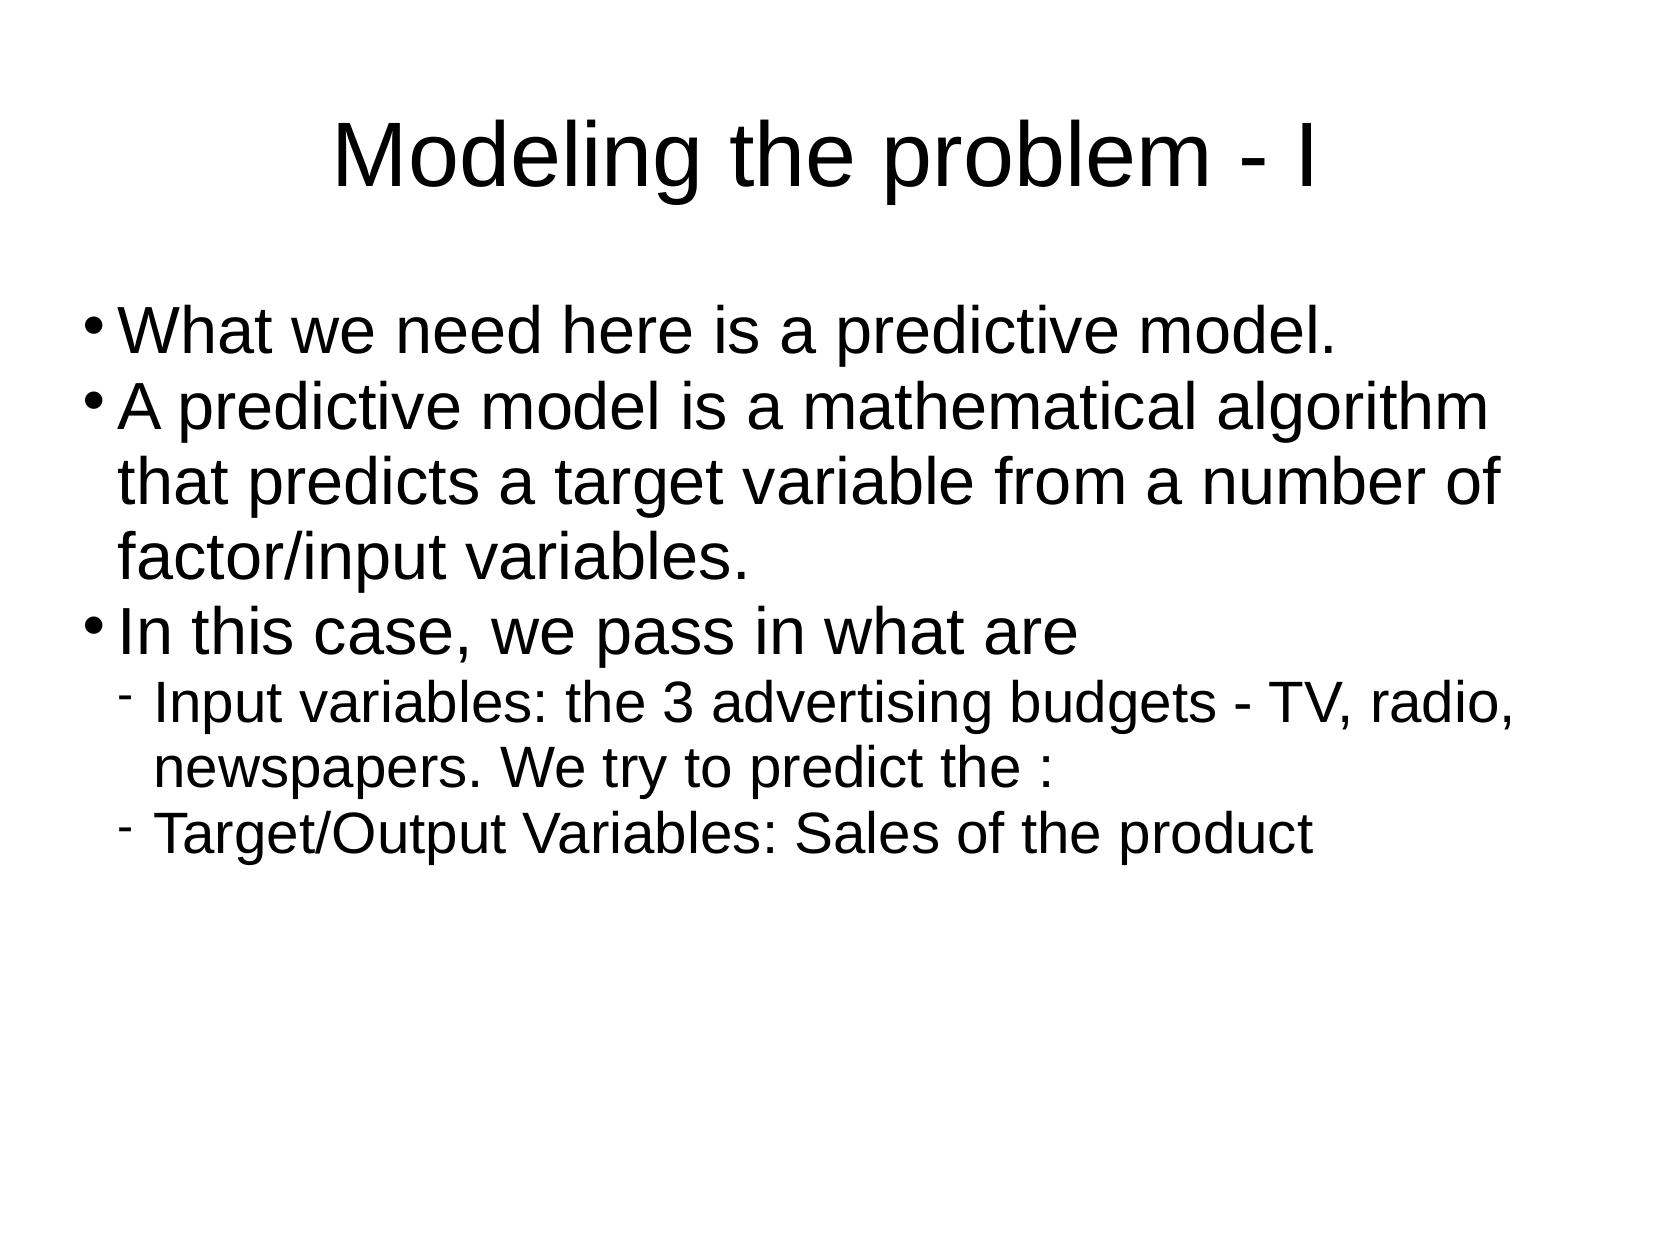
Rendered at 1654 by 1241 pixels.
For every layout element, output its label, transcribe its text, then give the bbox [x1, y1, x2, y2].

text_box What we need here is a predictive model. A predictive model is a mathematical algorithm that predicts a target variable from a number of factor/input variables. In this case, we pass in what are Input variables: the 3 advertising budgets - TV, radio, newspapers. We try to predict the : Target/Output Variables: Sales of the product [82, 290, 1571, 1010]
text_box Modeling the problem - I [82, 49, 1571, 257]
